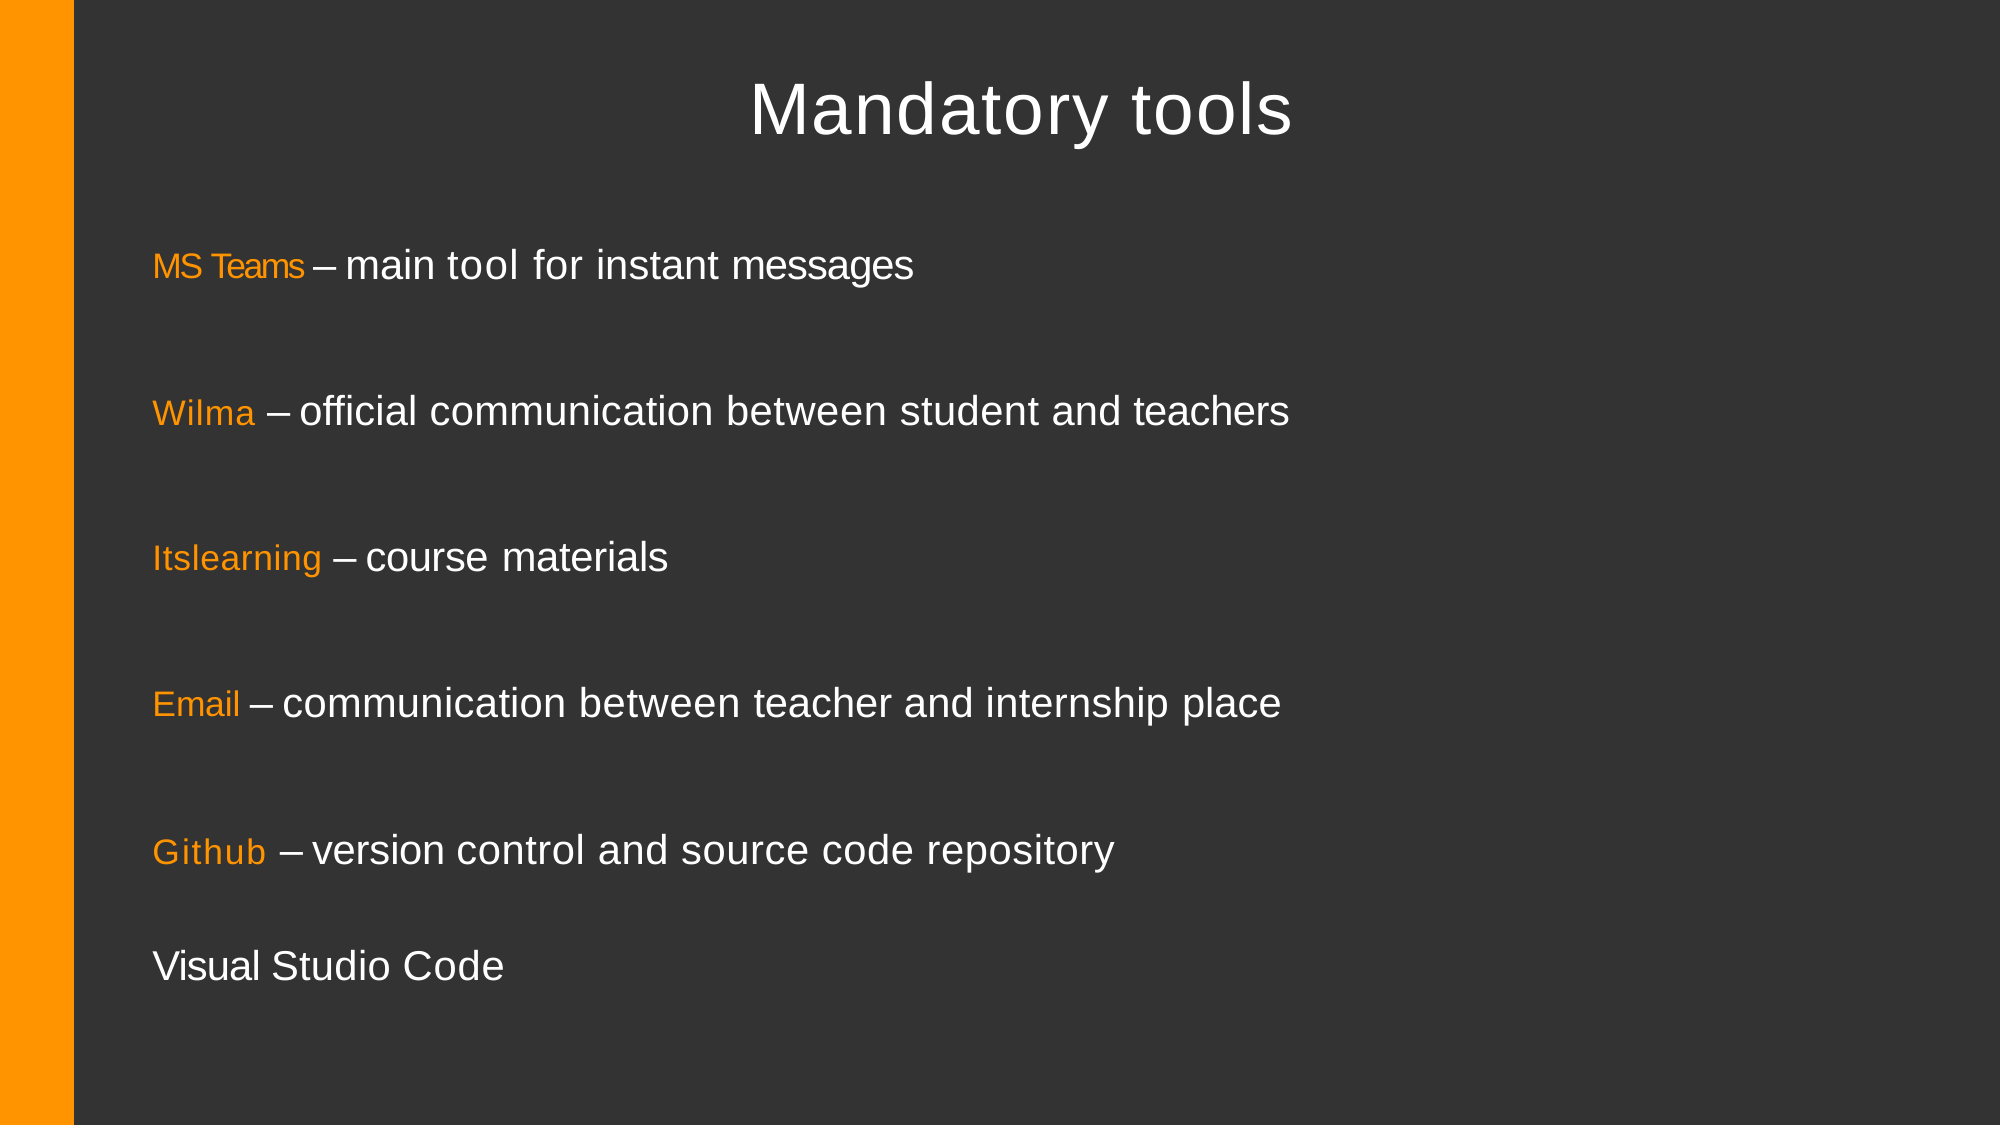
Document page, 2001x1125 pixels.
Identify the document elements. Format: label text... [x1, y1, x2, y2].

text_box Visual Studio Code [150, 936, 509, 989]
text_box MS Teams – main tool for instant messages Wilma – official communication between student and teachers Itslearning – course materials Email – communication between teacher and internship place Github – version control and source code repository [150, 216, 1308, 877]
title Mandatory tools [747, 59, 1300, 216]
